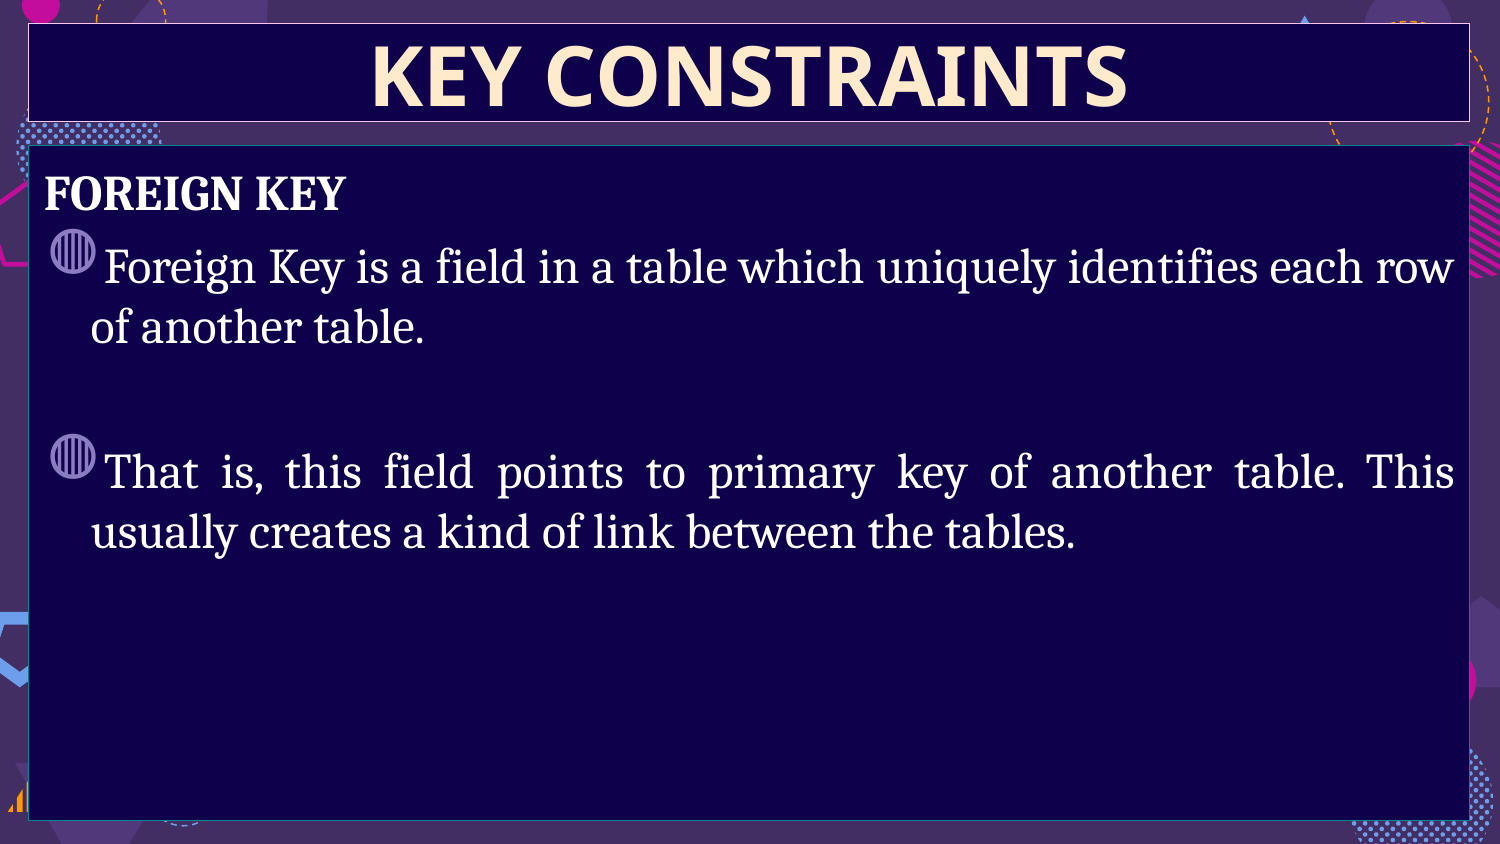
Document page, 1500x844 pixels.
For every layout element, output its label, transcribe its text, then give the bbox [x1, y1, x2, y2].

title KEY CONSTRAINTS [28, 23, 1470, 122]
subtitle FOREIGN KEY Foreign Key is a field in a table which uniquely identifies each row of another table. That is, this field points to primary key of another table. This usually creates a kind of link between the tables. [28, 145, 1470, 821]
